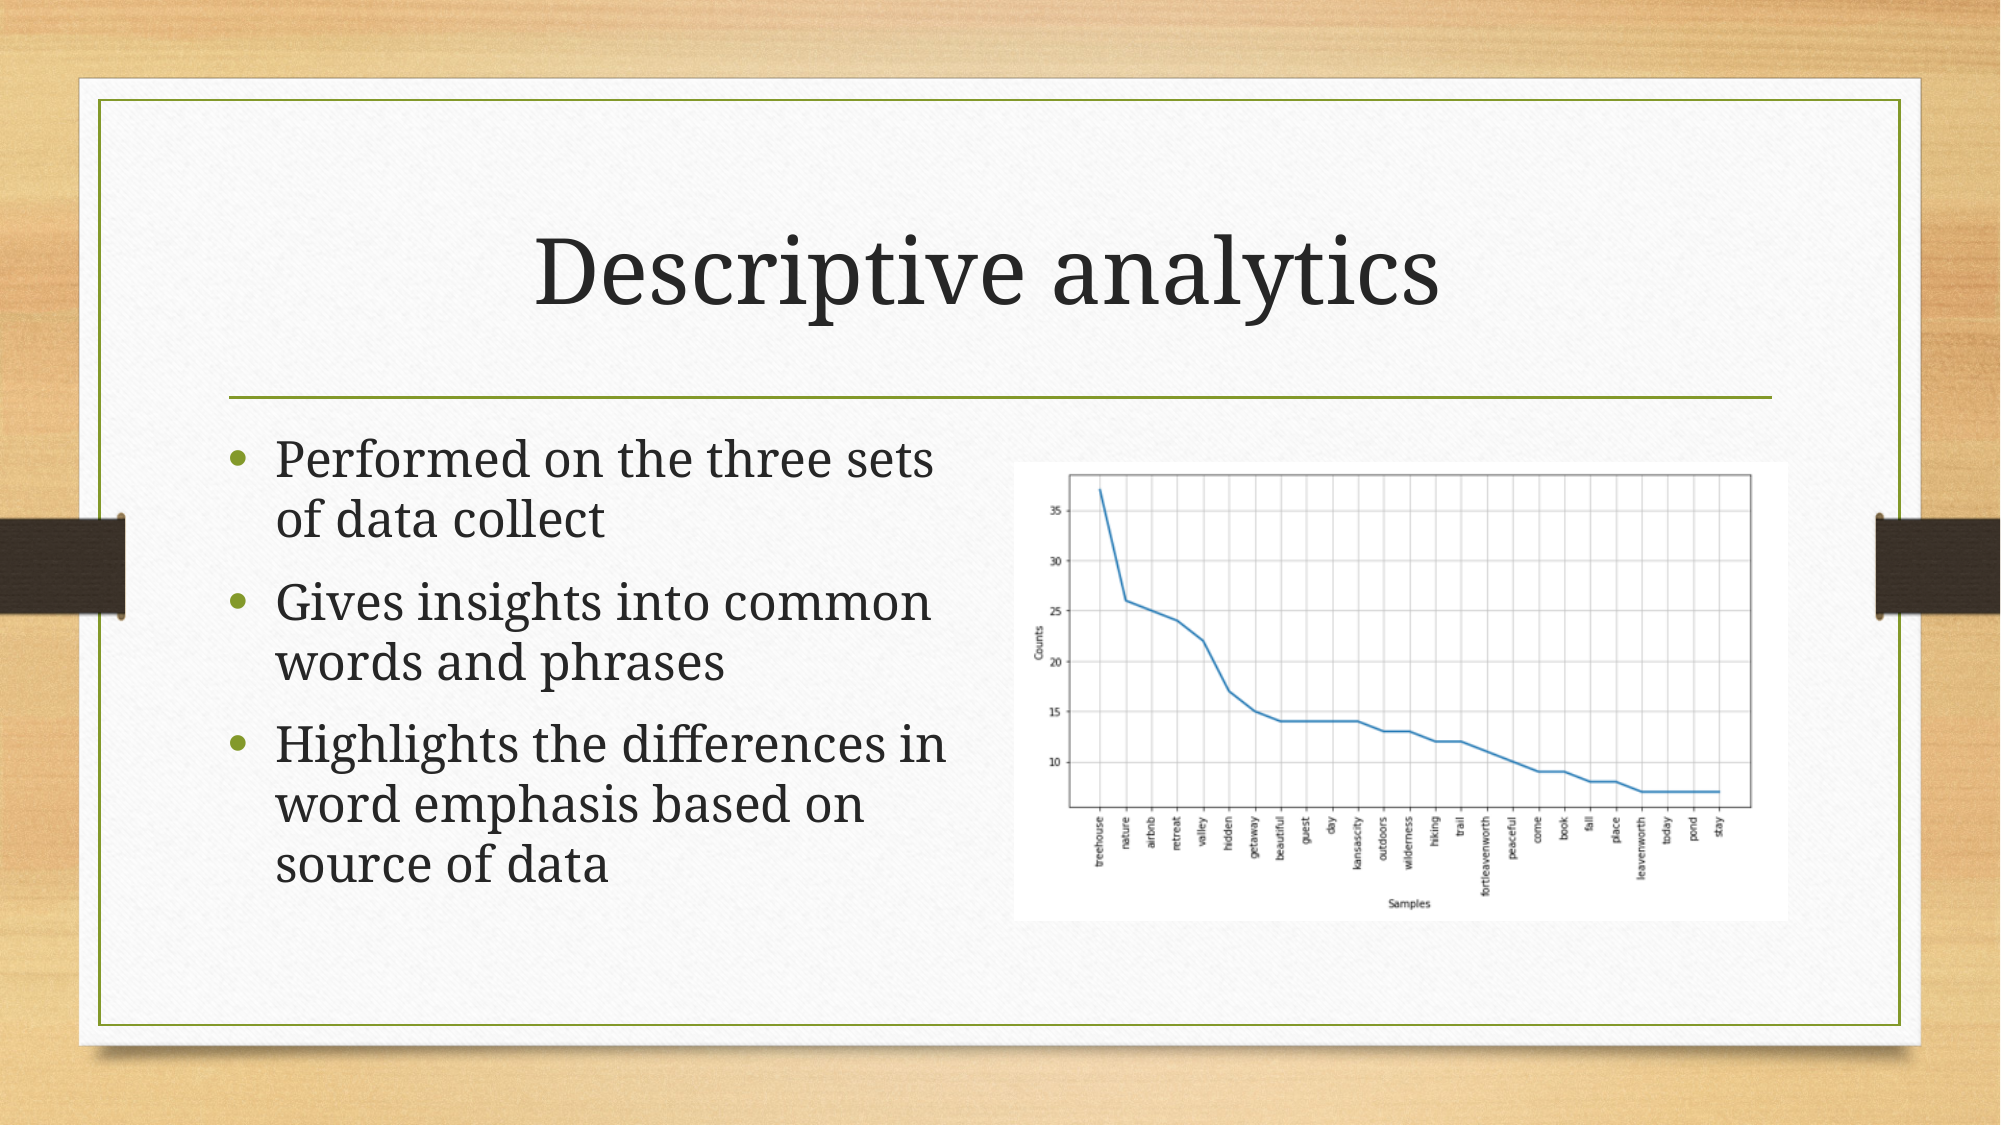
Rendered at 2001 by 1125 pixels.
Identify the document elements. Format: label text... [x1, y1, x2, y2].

picture [0, 0, 2001, 1125]
title Descriptive analytics [212, 161, 1788, 375]
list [1013, 462, 1789, 921]
list Performed on the three sets of data collect Gives insights into common words and phrases Highlights the differences in word emphasis based on source of data [213, 420, 987, 963]
